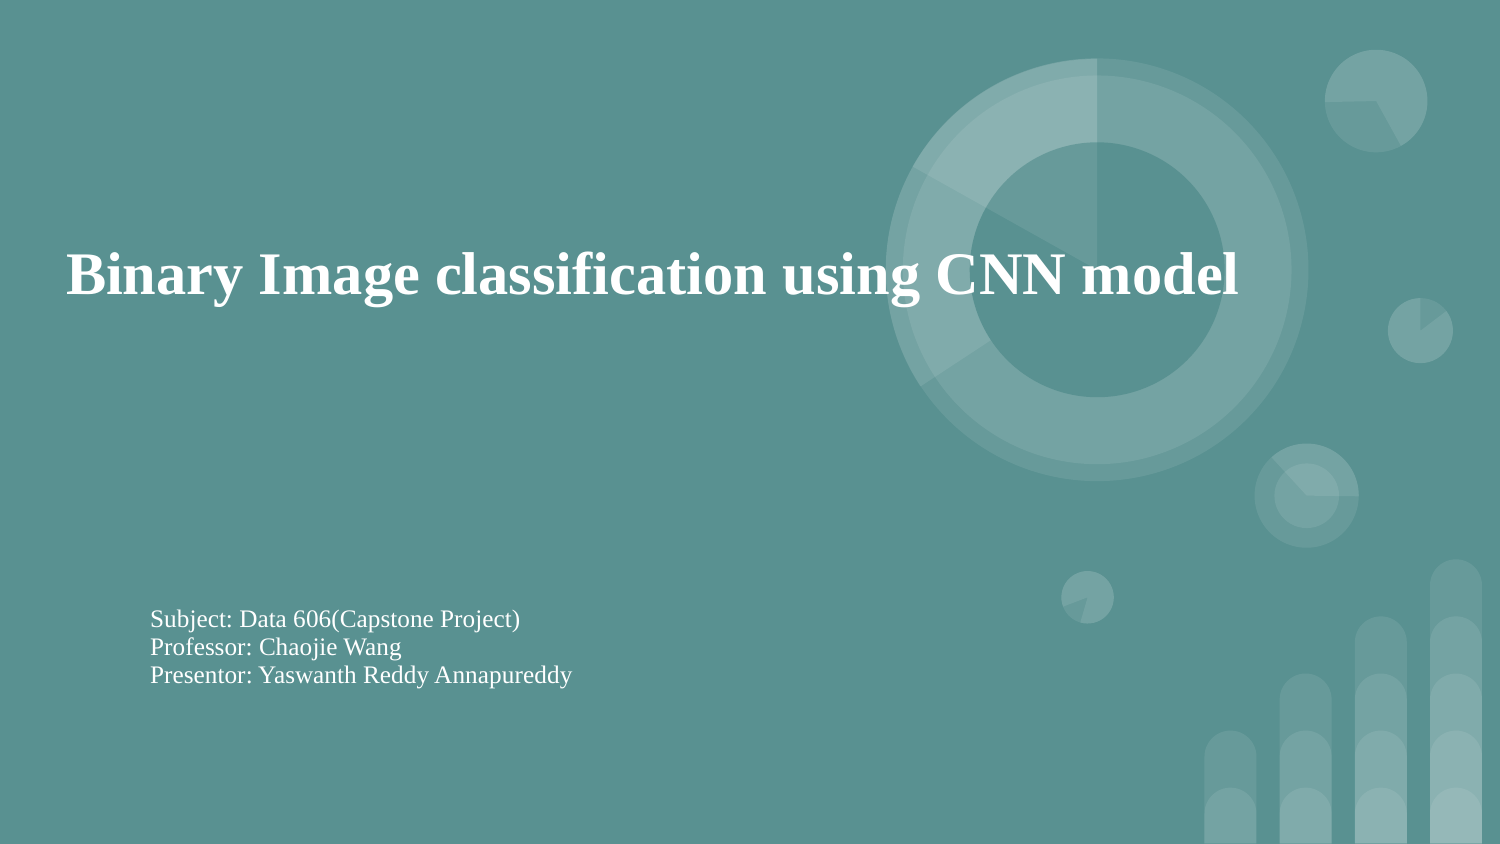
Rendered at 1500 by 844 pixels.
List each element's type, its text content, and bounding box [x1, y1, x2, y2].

title Binary Image classification using CNN model [51, 122, 1449, 416]
subtitle Subject: Data 606(Capstone Project) Professor: Chaojie Wang Presentor: Yaswanth Reddy Annapureddy [135, 589, 834, 704]
